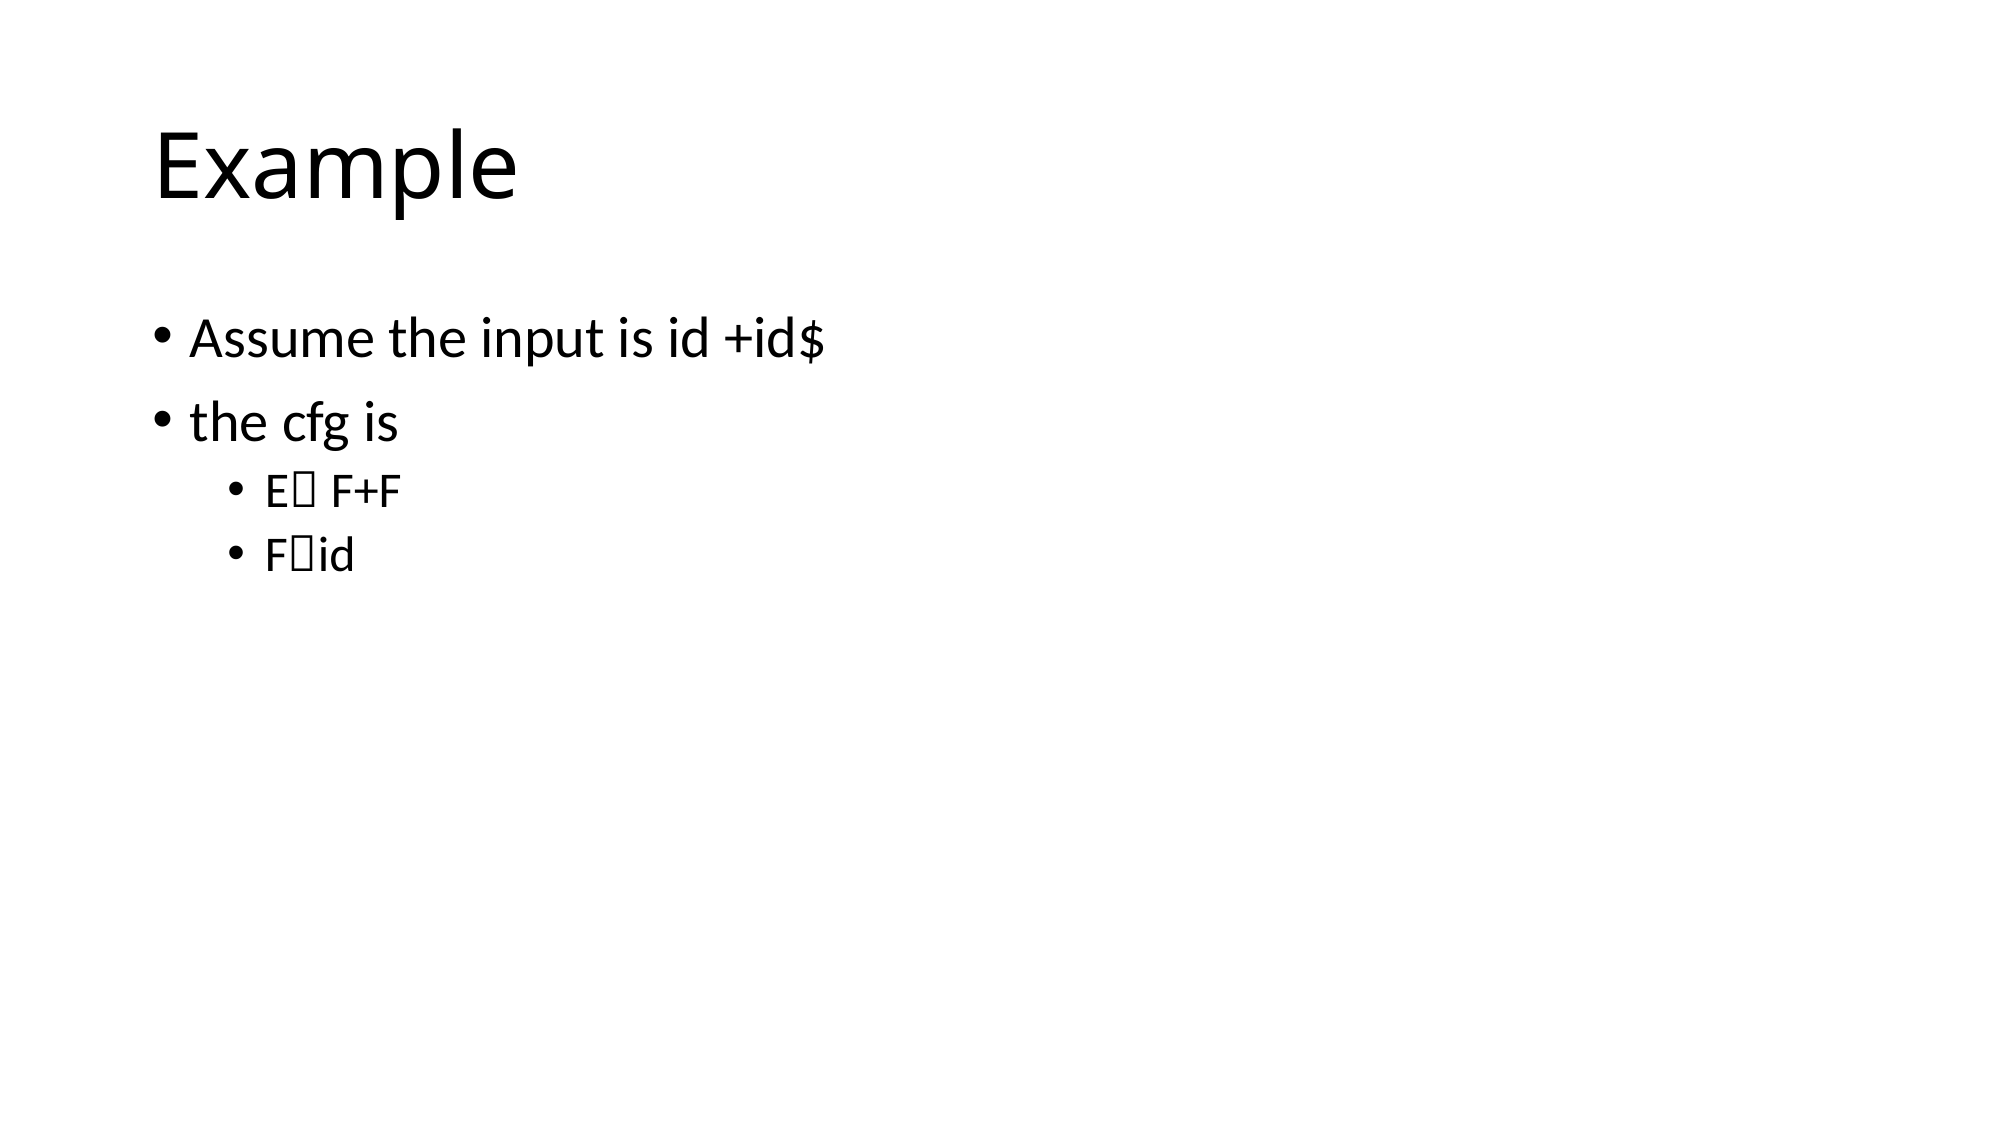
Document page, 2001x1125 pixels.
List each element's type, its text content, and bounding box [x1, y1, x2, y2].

title Example [137, 59, 1863, 278]
list Assume the input is id +id$ the cfg is E F+F Fid [137, 299, 1863, 1014]
